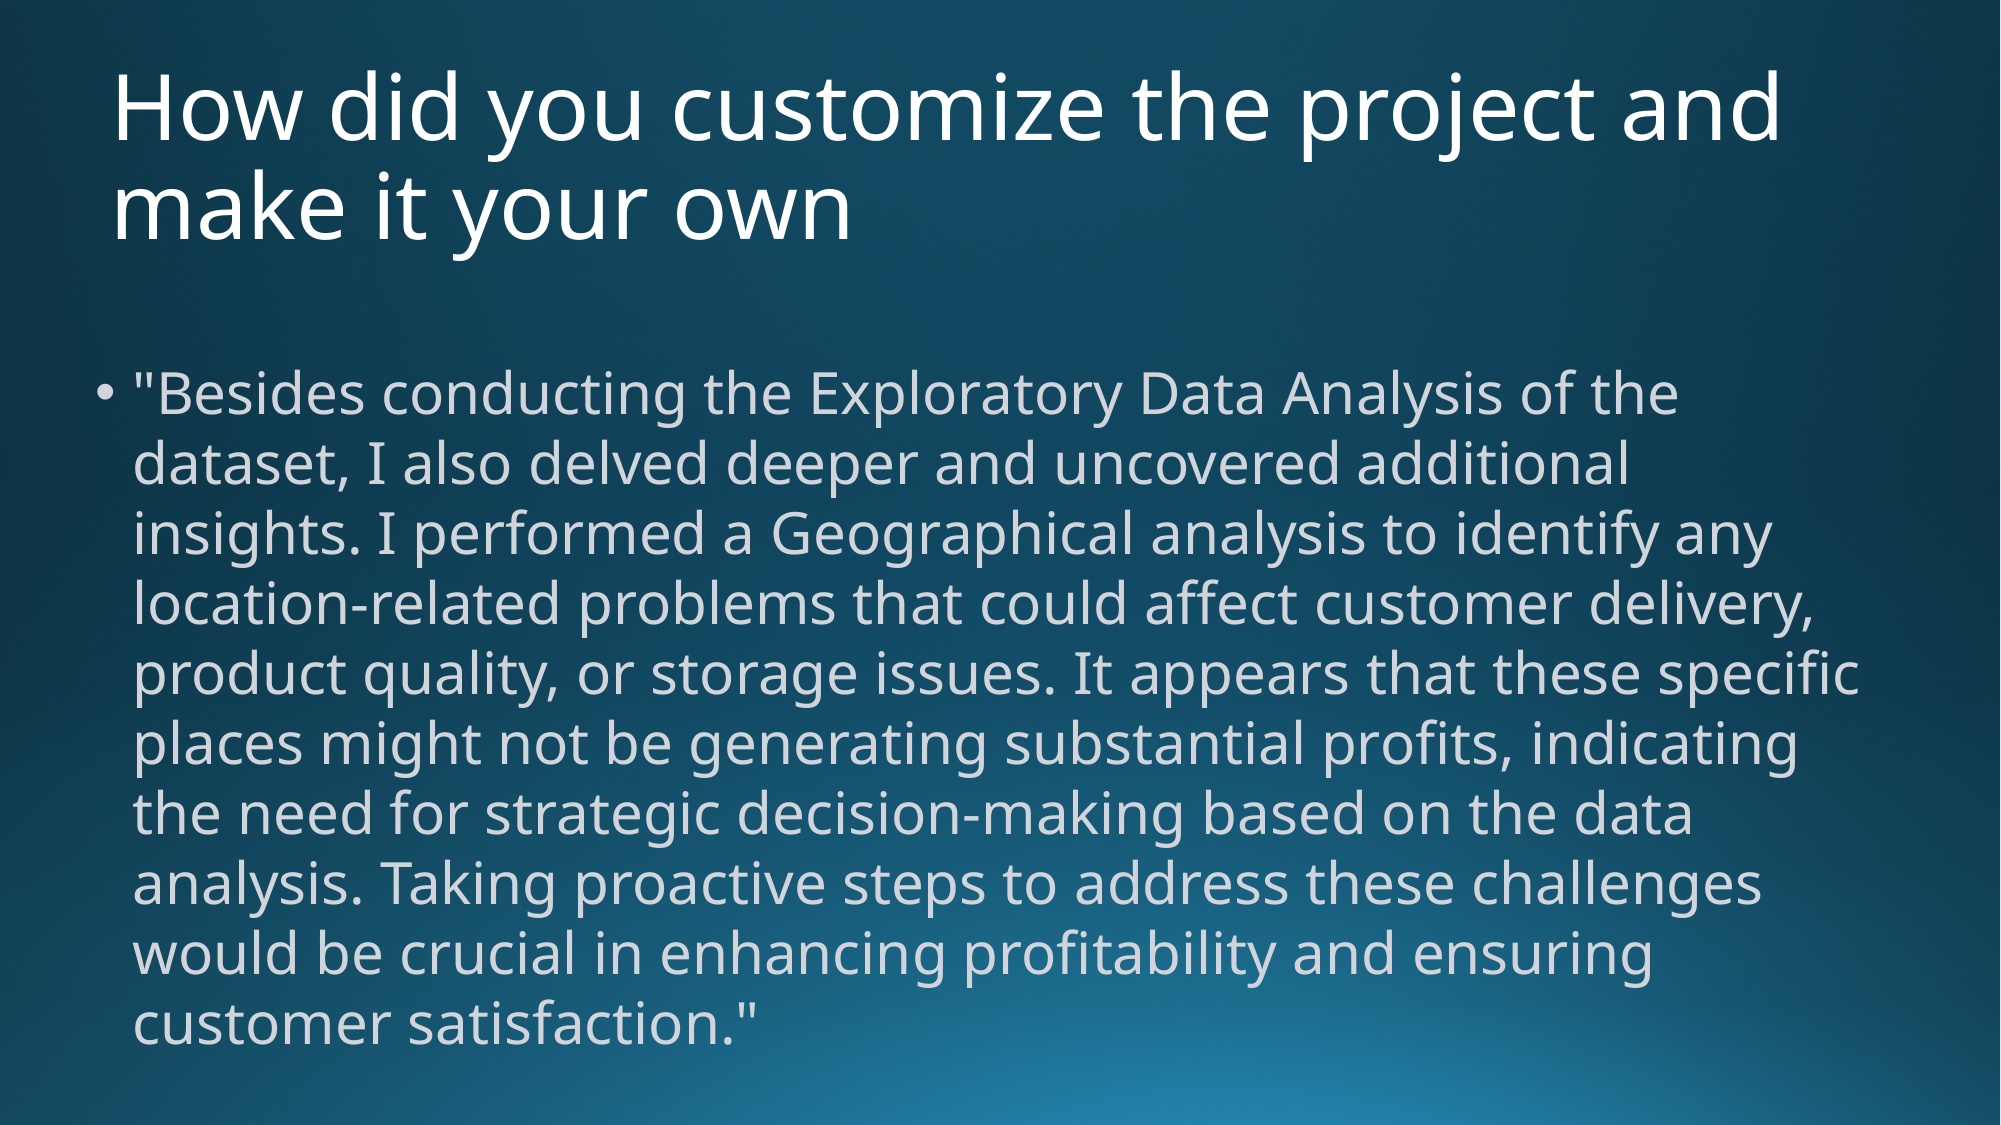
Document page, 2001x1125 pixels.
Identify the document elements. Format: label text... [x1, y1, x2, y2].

picture [0, 0, 2001, 1125]
title How did you customize the project and make it your own [95, 62, 1905, 258]
list "Besides conducting the Exploratory Data Analysis of the dataset, I also delved deeper and uncovered additional insights. I performed a Geographical analysis to identify any location-related problems that could affect customer delivery, product quality, or storage issues. It appears that these specific places might not be generating substantial profits, indicating the need for strategic decision-making based on the data analysis. Taking proactive steps to address these challenges would be crucial in enhancing profitability and ensuring customer satisfaction." [80, 348, 1890, 945]
